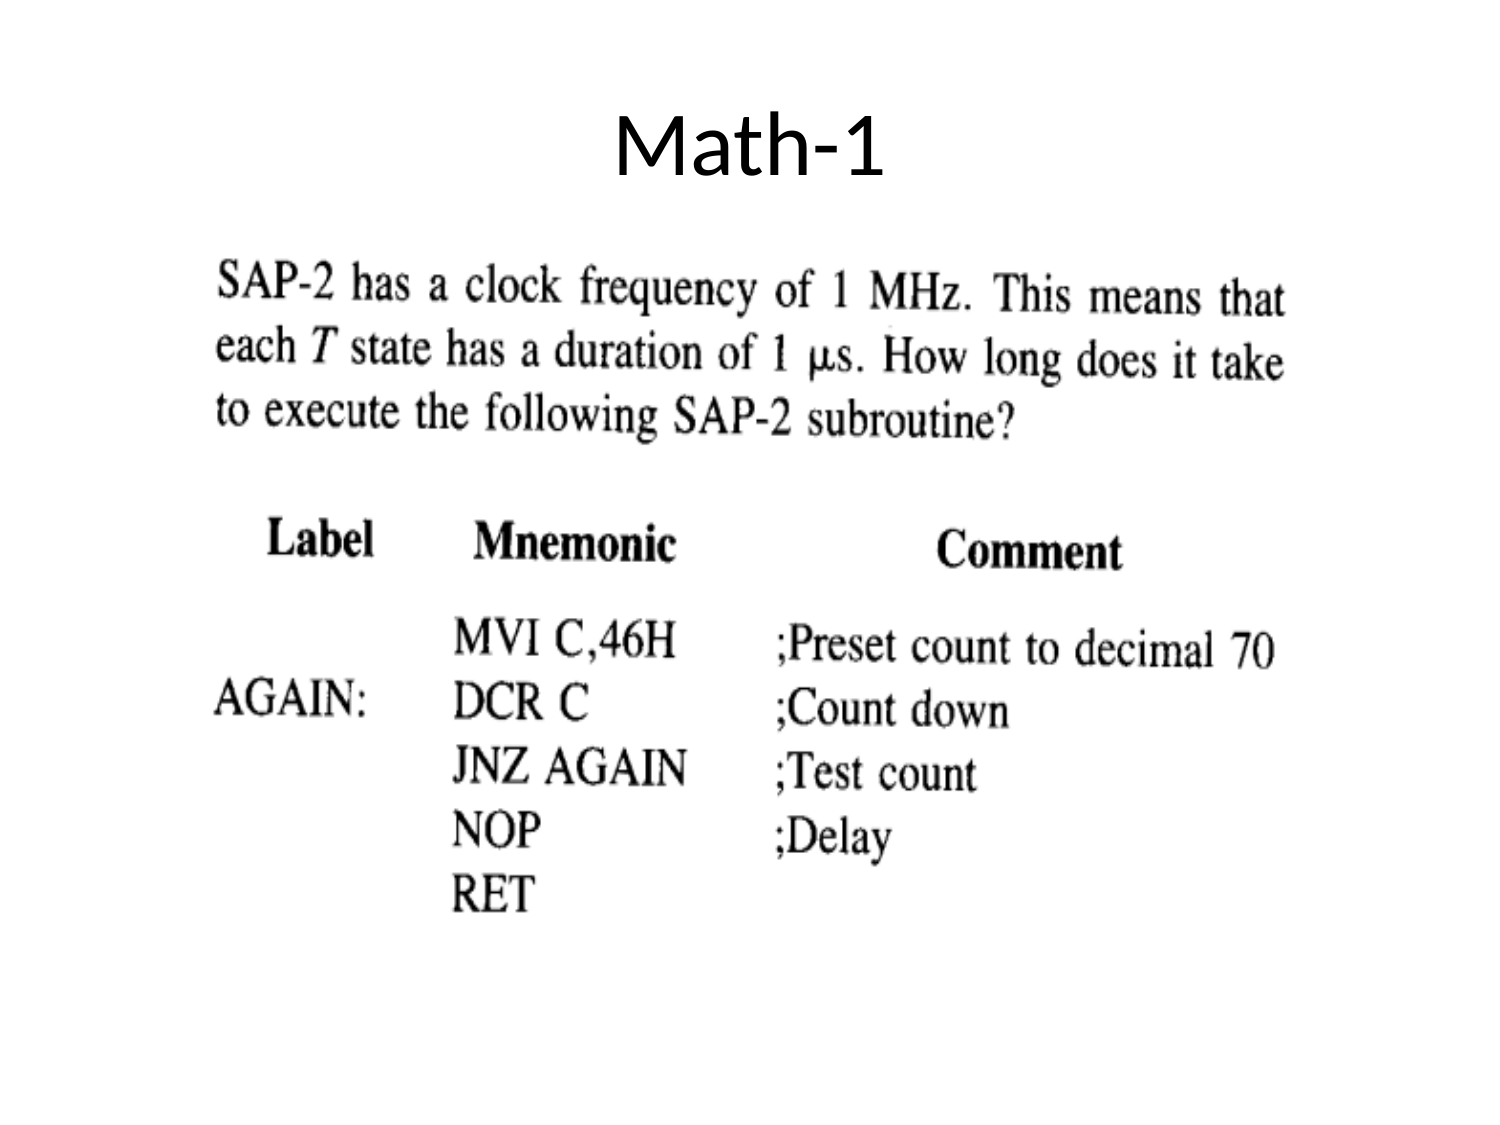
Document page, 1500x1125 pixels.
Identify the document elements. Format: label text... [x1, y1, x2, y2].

title Math-1 [75, 45, 1425, 233]
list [174, 232, 1313, 963]
